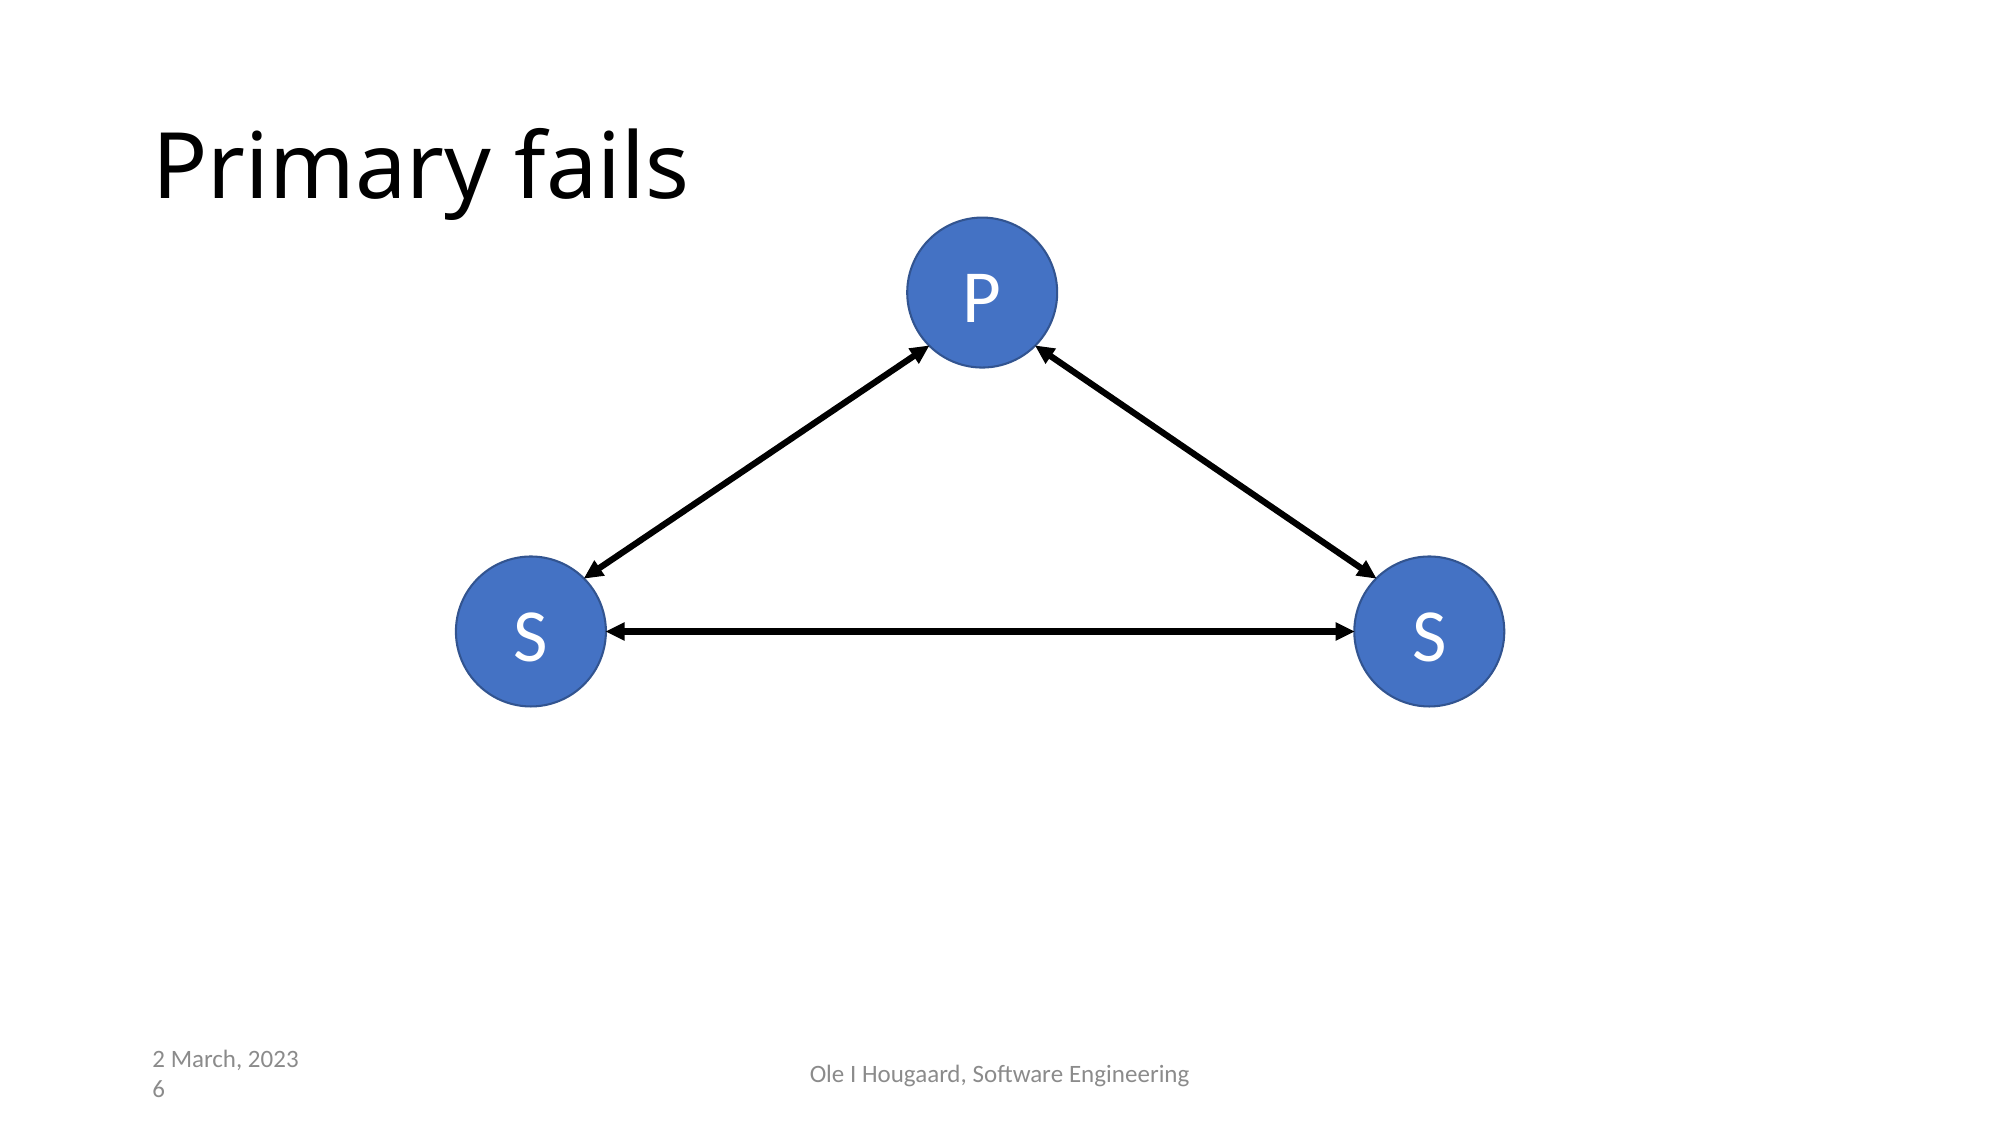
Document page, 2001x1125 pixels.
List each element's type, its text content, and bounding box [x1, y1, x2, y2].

text_box S [454, 555, 607, 708]
text_box S [1353, 555, 1506, 708]
footer Ole I Hougaard, Software Engineering [662, 1042, 1338, 1103]
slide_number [137, 1042, 588, 1103]
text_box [1035, 345, 1377, 579]
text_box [583, 345, 930, 579]
title Primary fails [137, 59, 1863, 278]
text_box P [906, 216, 1059, 369]
